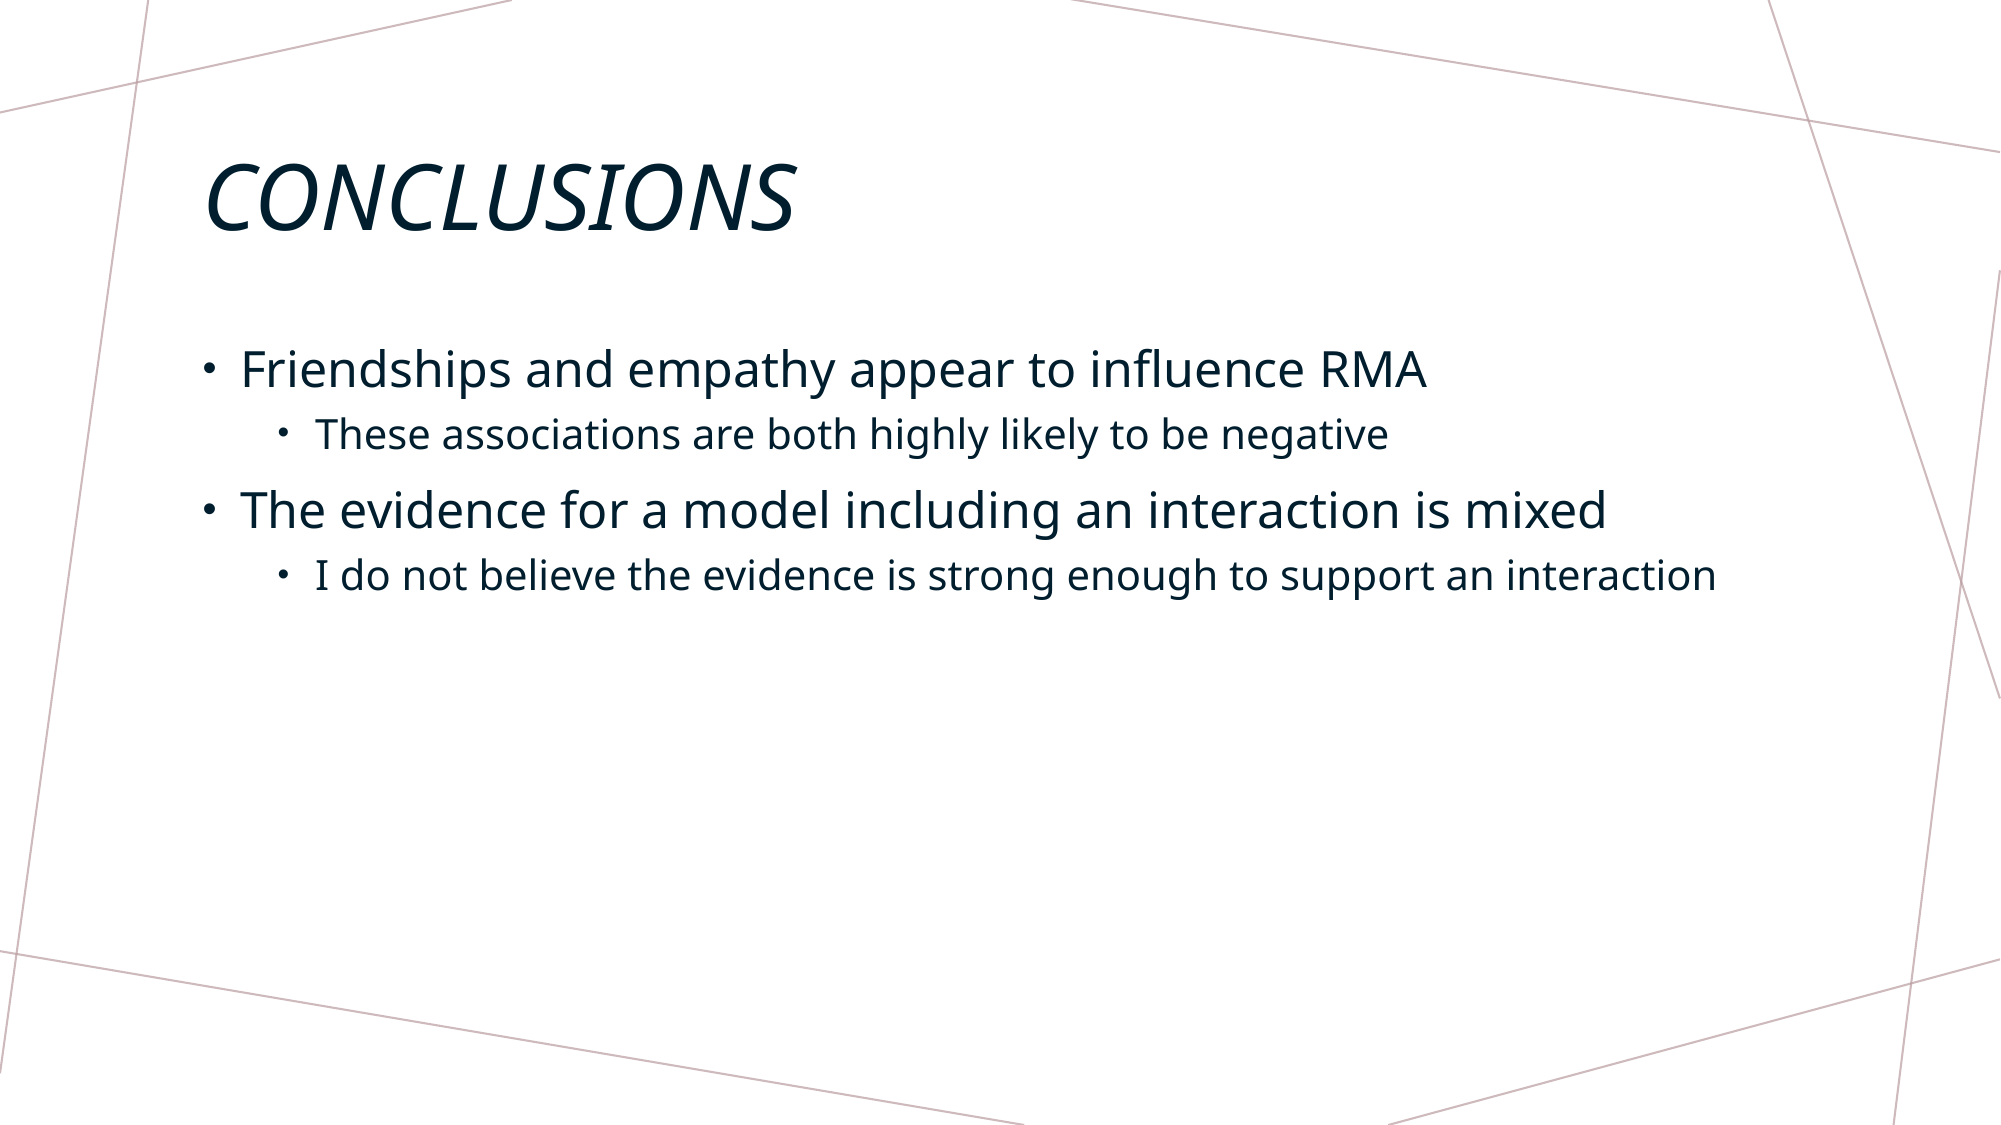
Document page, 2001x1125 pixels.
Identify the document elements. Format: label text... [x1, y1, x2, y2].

list Friendships and empathy appear to influence RMA These associations are both highly likely to be negative The evidence for a model including an interaction is mixed I do not believe the evidence is strong enough to support an interaction [187, 329, 1813, 990]
title Conclusions [187, 87, 1813, 315]
